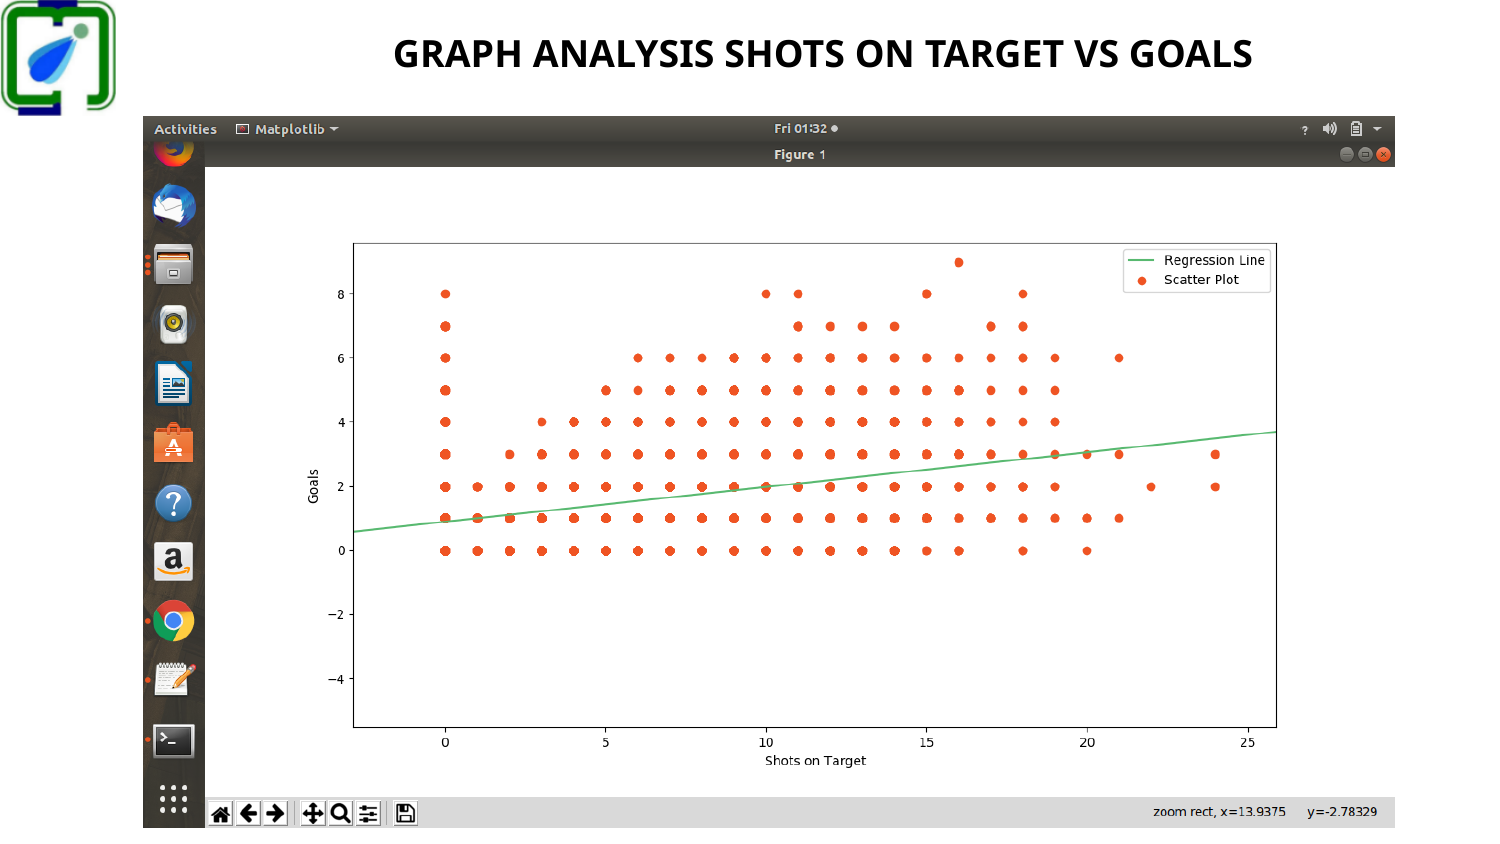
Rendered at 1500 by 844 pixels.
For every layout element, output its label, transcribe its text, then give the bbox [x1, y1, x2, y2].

picture [142, 116, 1395, 828]
text_box GRAPH ANALYSIS SHOTS ON TARGET VS GOALS [206, 15, 1441, 117]
picture [0, 0, 117, 117]
